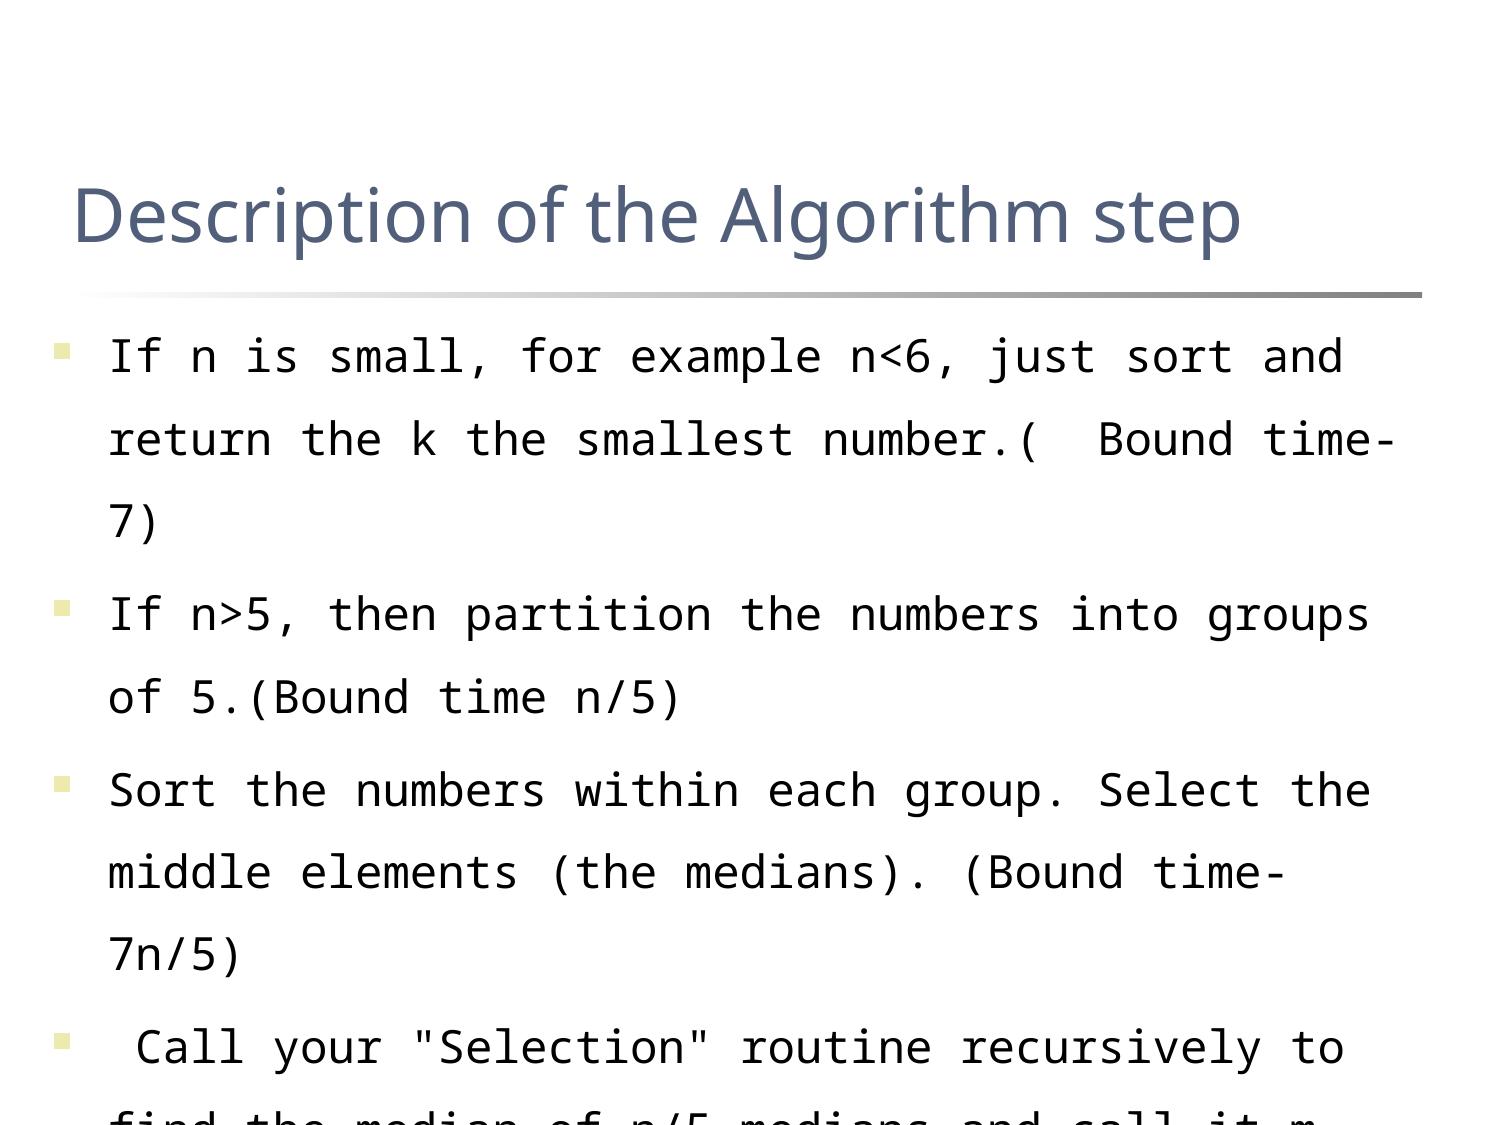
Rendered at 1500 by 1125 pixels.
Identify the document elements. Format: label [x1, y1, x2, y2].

text_box [57, 35, 1468, 275]
text_box [37, 292, 1468, 1090]
